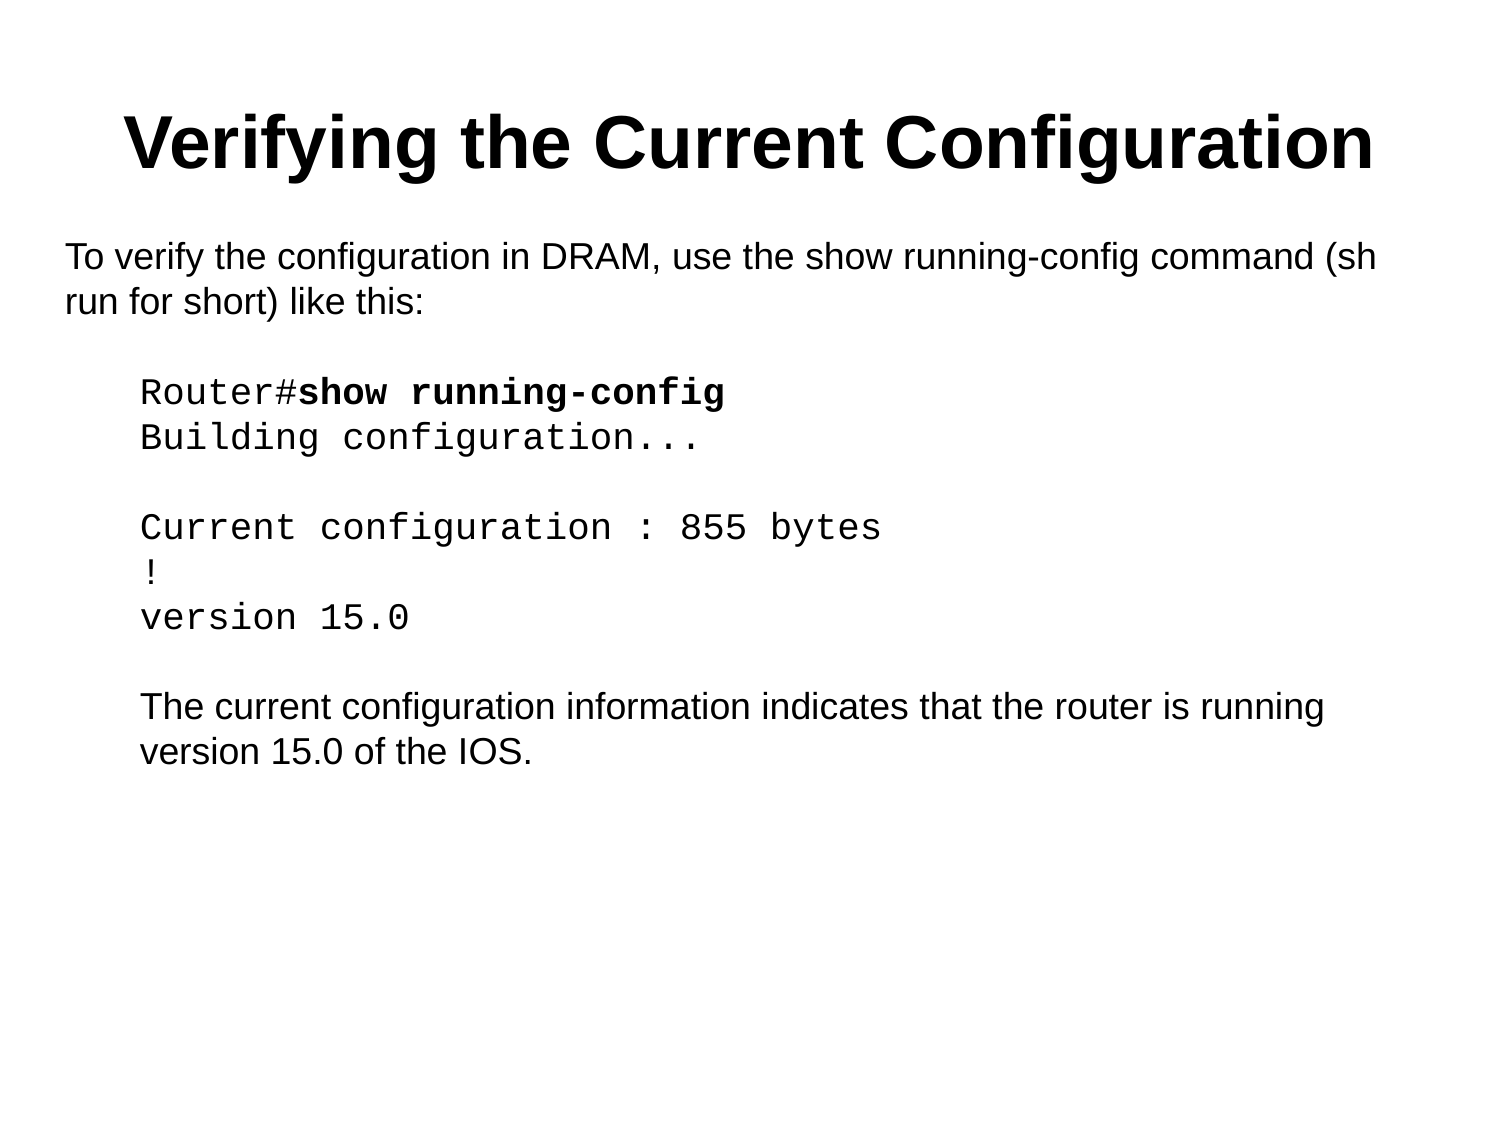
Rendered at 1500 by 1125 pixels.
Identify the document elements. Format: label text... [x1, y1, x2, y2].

text_box To verify the configuration in DRAM, use the show running-config command (sh run for short) like this: Router#show running-config Building configuration... Current configuration : 855 bytes ! version 15.0 The current configuration information indicates that the router is running version 15.0 of the IOS. [50, 224, 1450, 780]
title Verifying the Current Configuration [75, 45, 1425, 224]
